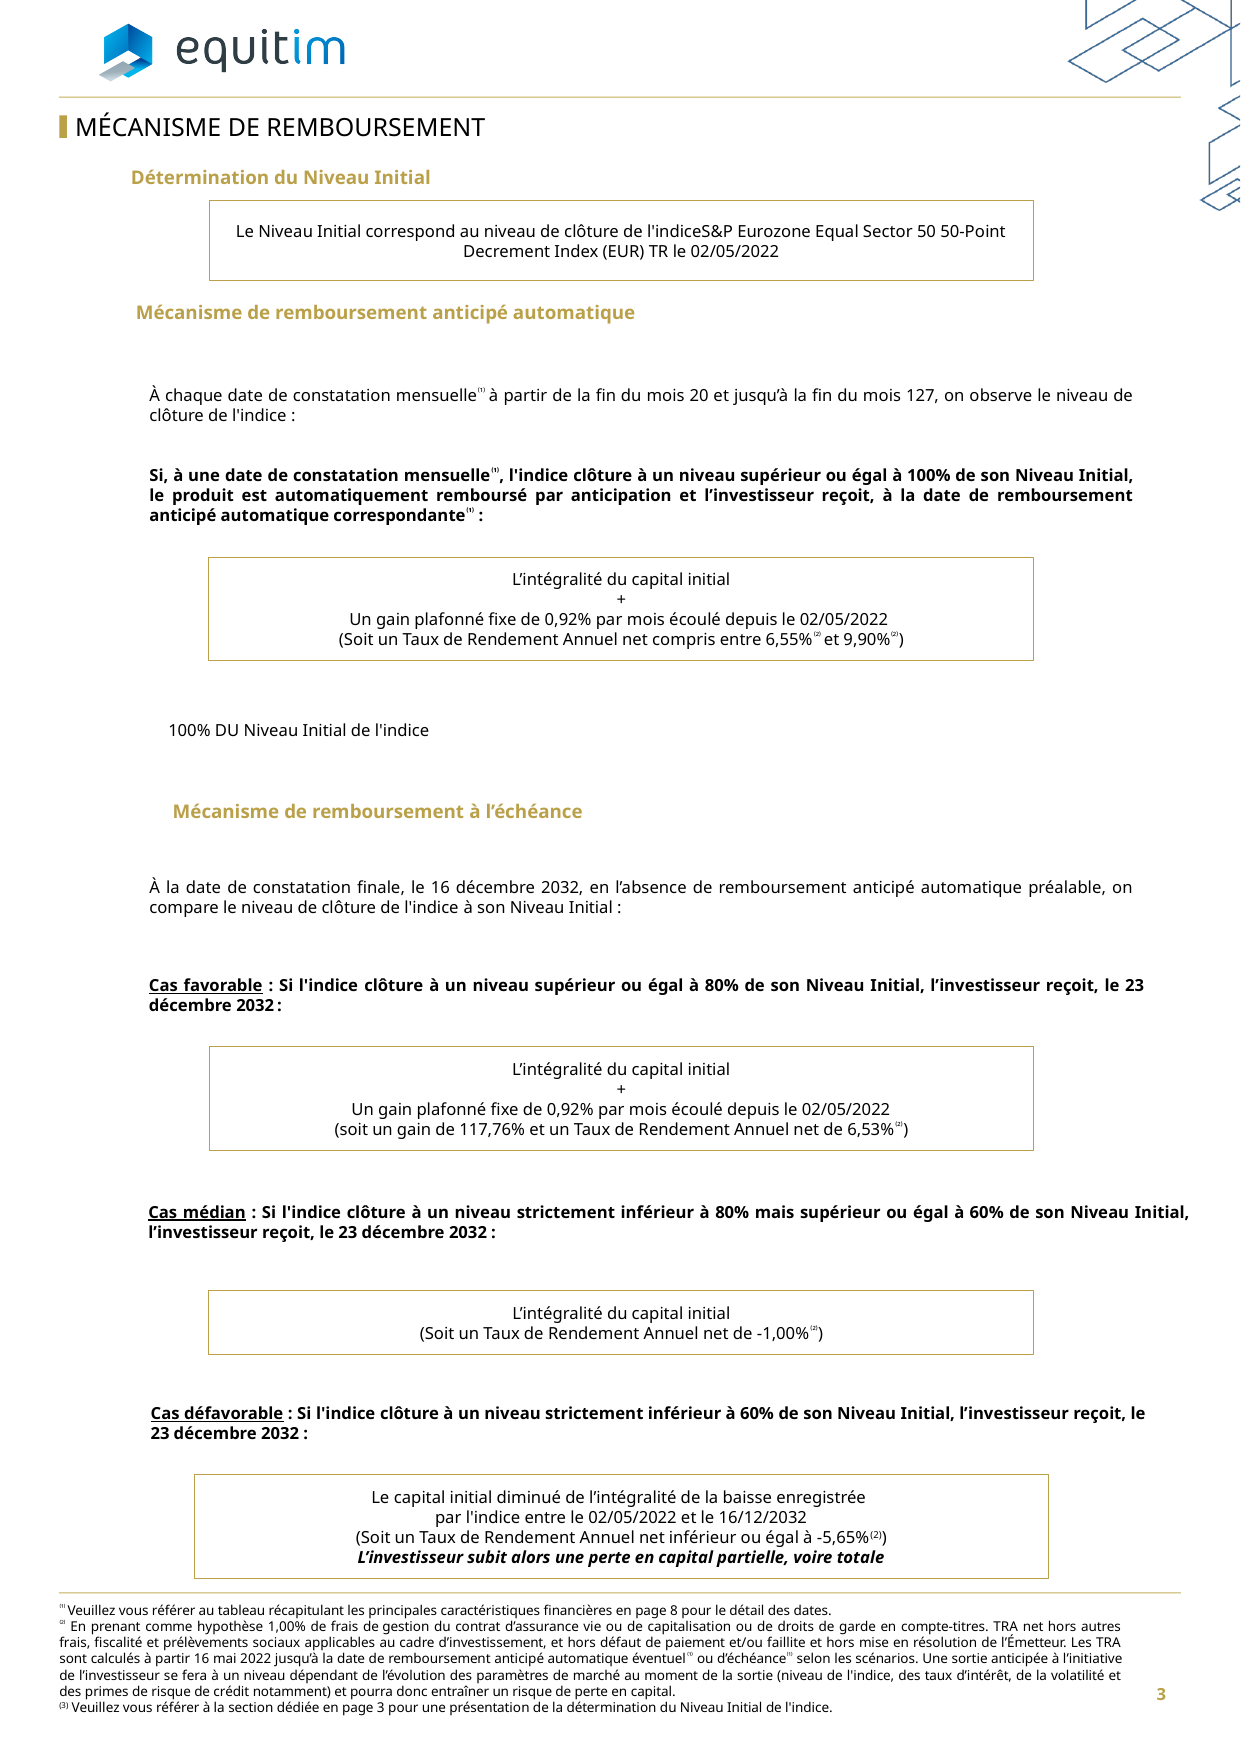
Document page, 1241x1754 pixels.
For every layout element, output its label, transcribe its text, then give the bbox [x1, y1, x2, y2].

text_box MÉCANISME DE REMBOURSEMENT [75, 109, 708, 148]
text_box Cas médian : Si l'indice clôture à un niveau strictement inférieur à 80% mais supérieur ou égal à 60% de son Niveau Initial, l’investisseur reçoit, le 23 décembre 2032 : [148, 1201, 1191, 1242]
text_box [59, 115, 67, 138]
text_box L’intégralité du capital initial + Un gain plafonné fixe de 0,92% par mois écoulé depuis le 02/05/2022 (soit un gain de 117,76% et un Taux de Rendement Annuel net de 6,53%⁽²⁾) [209, 1046, 1034, 1151]
text_box Cas favorable : Si l'indice clôture à un niveau supérieur ou égal à 80% de son Niveau Initial, l’investisseur reçoit, le 23 décembre 2032 : [149, 975, 1146, 1016]
text_box Le capital initial diminué de l’intégralité de la baisse enregistrée par l'indice entre le 02/05/2022 et le 16/12/2032 (Soit un Taux de Rendement Annuel net inférieur ou égal à -5,65%(2)) L’investisseur subit alors une perte en capital partielle, voire totale [194, 1474, 1049, 1579]
text_box L’intégralité du capital initial + Un gain plafonné fixe de 0,92% par mois écoulé depuis le 02/05/2022 (Soit un Taux de Rendement Annuel net compris entre 6,55%⁽²⁾ et 9,90%⁽²⁾) [208, 557, 1034, 661]
text_box Mécanisme de remboursement à l’échéance [106, 795, 649, 819]
text_box Mécanisme de remboursement anticipé automatique [106, 301, 1122, 327]
slide_number 4 [1122, 1664, 1182, 1728]
picture [77, 3, 367, 97]
text_box Détermination du Niveau Initial [101, 165, 577, 194]
text_box ⁽¹⁾ Veuillez vous référer au tableau récapitulant les principales caractéristiques financières en page 8 pour le détail des dates. ⁽²⁾ En prenant comme hypothèse 1,00% de frais de gestion du contrat d’assurance vie ou de capitalisation ou de droits de garde en compte-titres. TRA net hors autres frais, fiscalité et prélèvements sociaux applicables au cadre d’investissement, et hors défaut de paiement et/ou faillite et hors mise en résolution de l’Émetteur. Les TRA sont calculés à partir 16 mai 2022 jusqu’à la date de remboursement anticipé automatique éventuel⁽¹⁾ ou d’échéance⁽¹⁾ selon les scénarios. Une sortie anticipée à l’initiative de l’investisseur se fera à un niveau dépendant de l’évolution des paramètres de marché au moment de la sortie (niveau de l'indice, des taux d’intérêt, de la volatilité et des primes de risque de crédit notamment) et pourra donc entraîner un risque de perte en capital. (3) Veuillez vous référer à la section dédiée en page 3 pour une présentation de la détermination du Niveau Initial de l'indice. [59, 1601, 1123, 1716]
text_box À chaque date de constatation mensuelle⁽¹⁾ à partir de la fin du mois 20 et jusqu’à la fin du mois 127, on observe le niveau de clôture de l'indice : Si, à une date de constatation mensuelle⁽¹⁾, l'indice clôture à un niveau supérieur ou égal à 100% de son Niveau Initial, le produit est automatiquement remboursé par anticipation et l’investisseur reçoit, à la date de remboursement anticipé automatique correspondante⁽¹⁾ : [149, 384, 1135, 525]
text_box L’intégralité du capital initial (Soit un Taux de Rendement Annuel net de -1,00%⁽²⁾) [208, 1290, 1034, 1355]
picture [1067, 0, 1241, 211]
text_box 100% DU Niveau Initial de l'indice [149, 712, 1140, 747]
text_box Cas défavorable : Si l'indice clôture à un niveau strictement inférieur à 60% de son Niveau Initial, l’investisseur reçoit, le 23 décembre 2032 : [150, 1403, 1147, 1443]
text_box Le Niveau Initial correspond au niveau de clôture de l'indiceS&P Eurozone Equal Sector 50 50-Point Decrement Index (EUR) TR le 02/05/2022 [209, 200, 1034, 281]
text_box À la date de constatation finale, le 16 décembre 2032, en l’absence de remboursement anticipé automatique préalable, on compare le niveau de clôture de l'indice à son Niveau Initial : [149, 876, 1135, 917]
